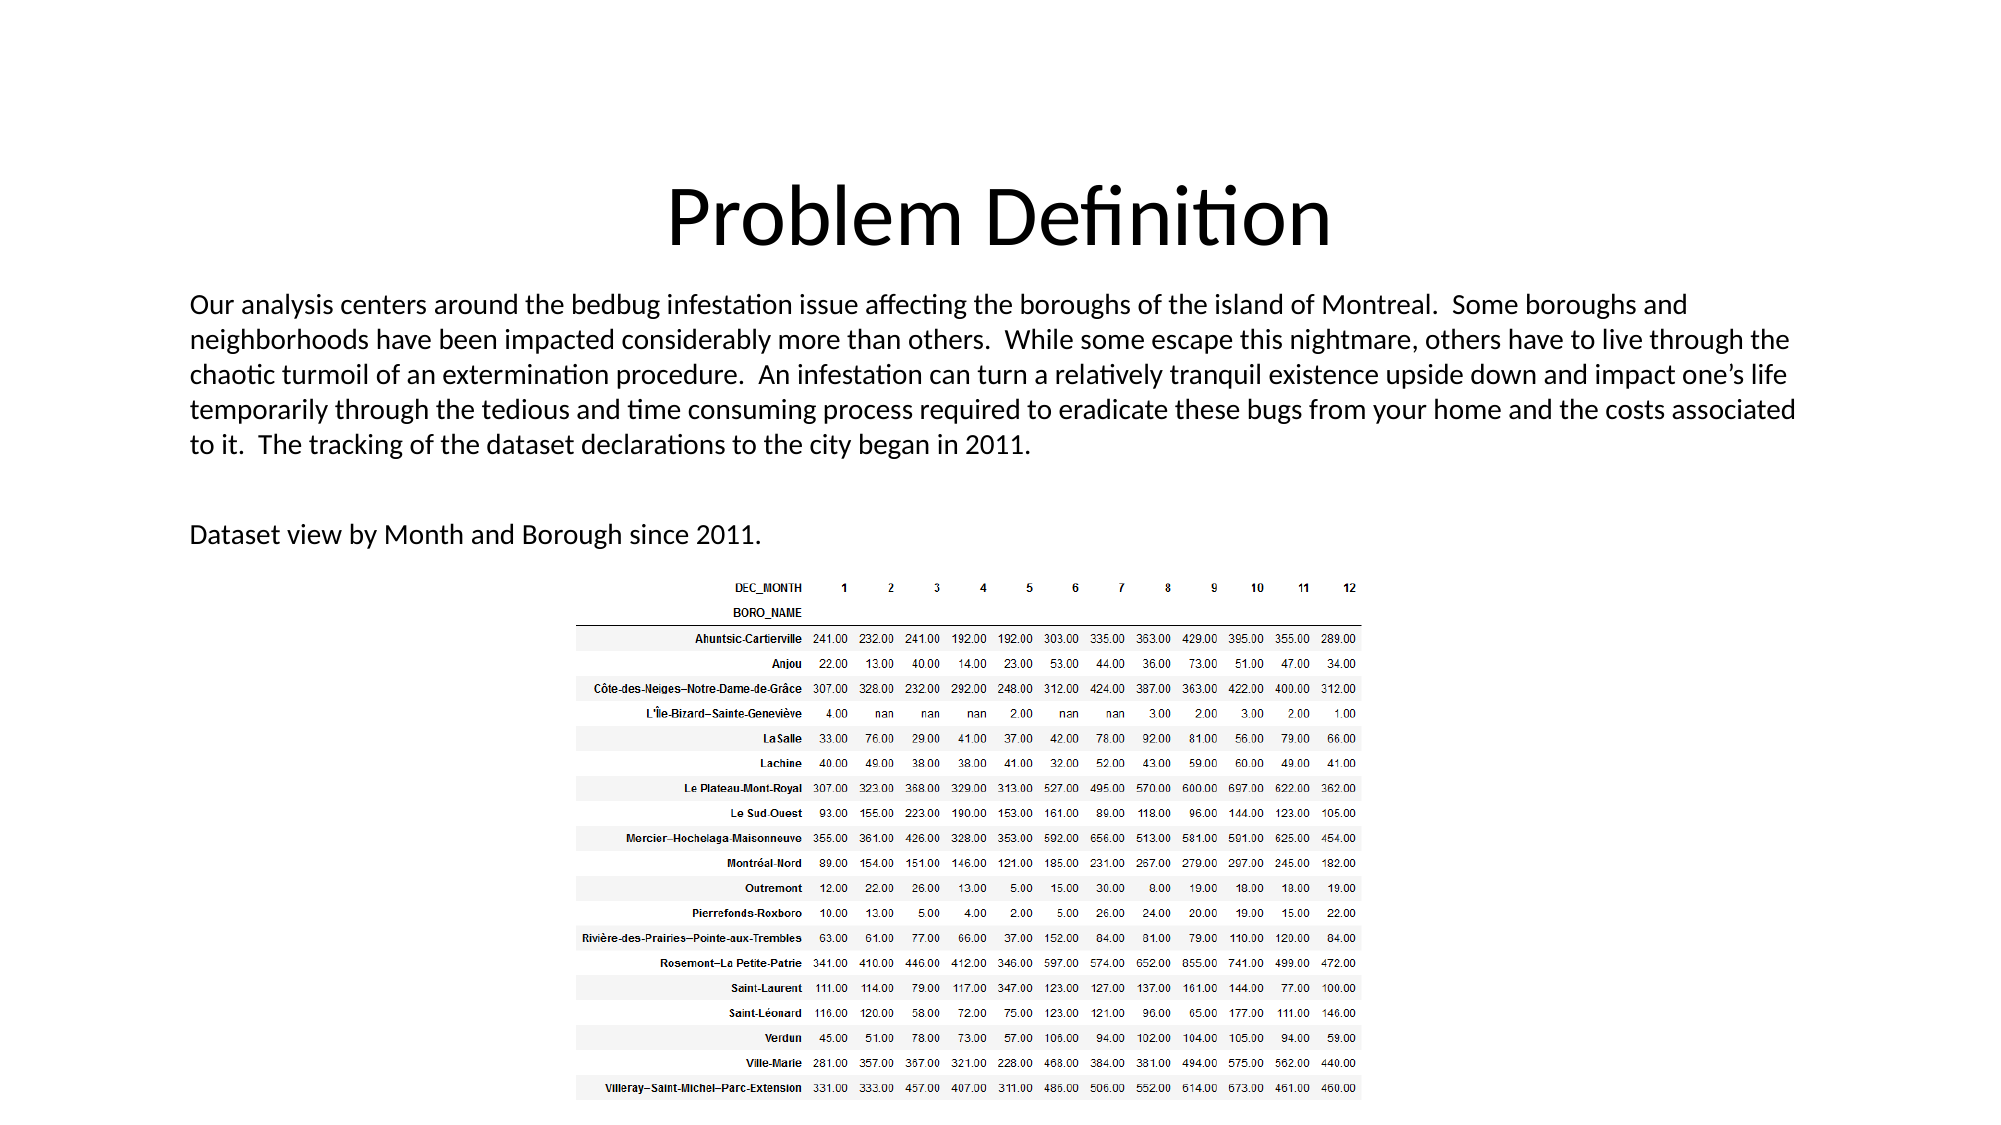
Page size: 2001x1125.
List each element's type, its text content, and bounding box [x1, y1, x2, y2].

title Problem Definition [137, 149, 1863, 271]
picture [566, 571, 1375, 1109]
list Our analysis centers around the bedbug infestation issue affecting the boroughs of the island of Montreal. Some boroughs and neighborhoods have been impacted considerably more than others. While some escape this nightmare, others have to live through the chaotic turmoil of an extermination procedure. An infestation can turn a relatively tranquil existence upside down and impact one’s life temporarily through the tedious and time consuming process required to eradicate these bugs from your home and the costs associated to it. The tracking of the dataset declarations to the city began in 2011. [174, 277, 1822, 475]
text_box Dataset view by Month and Borough since 2011. [174, 507, 1363, 558]
